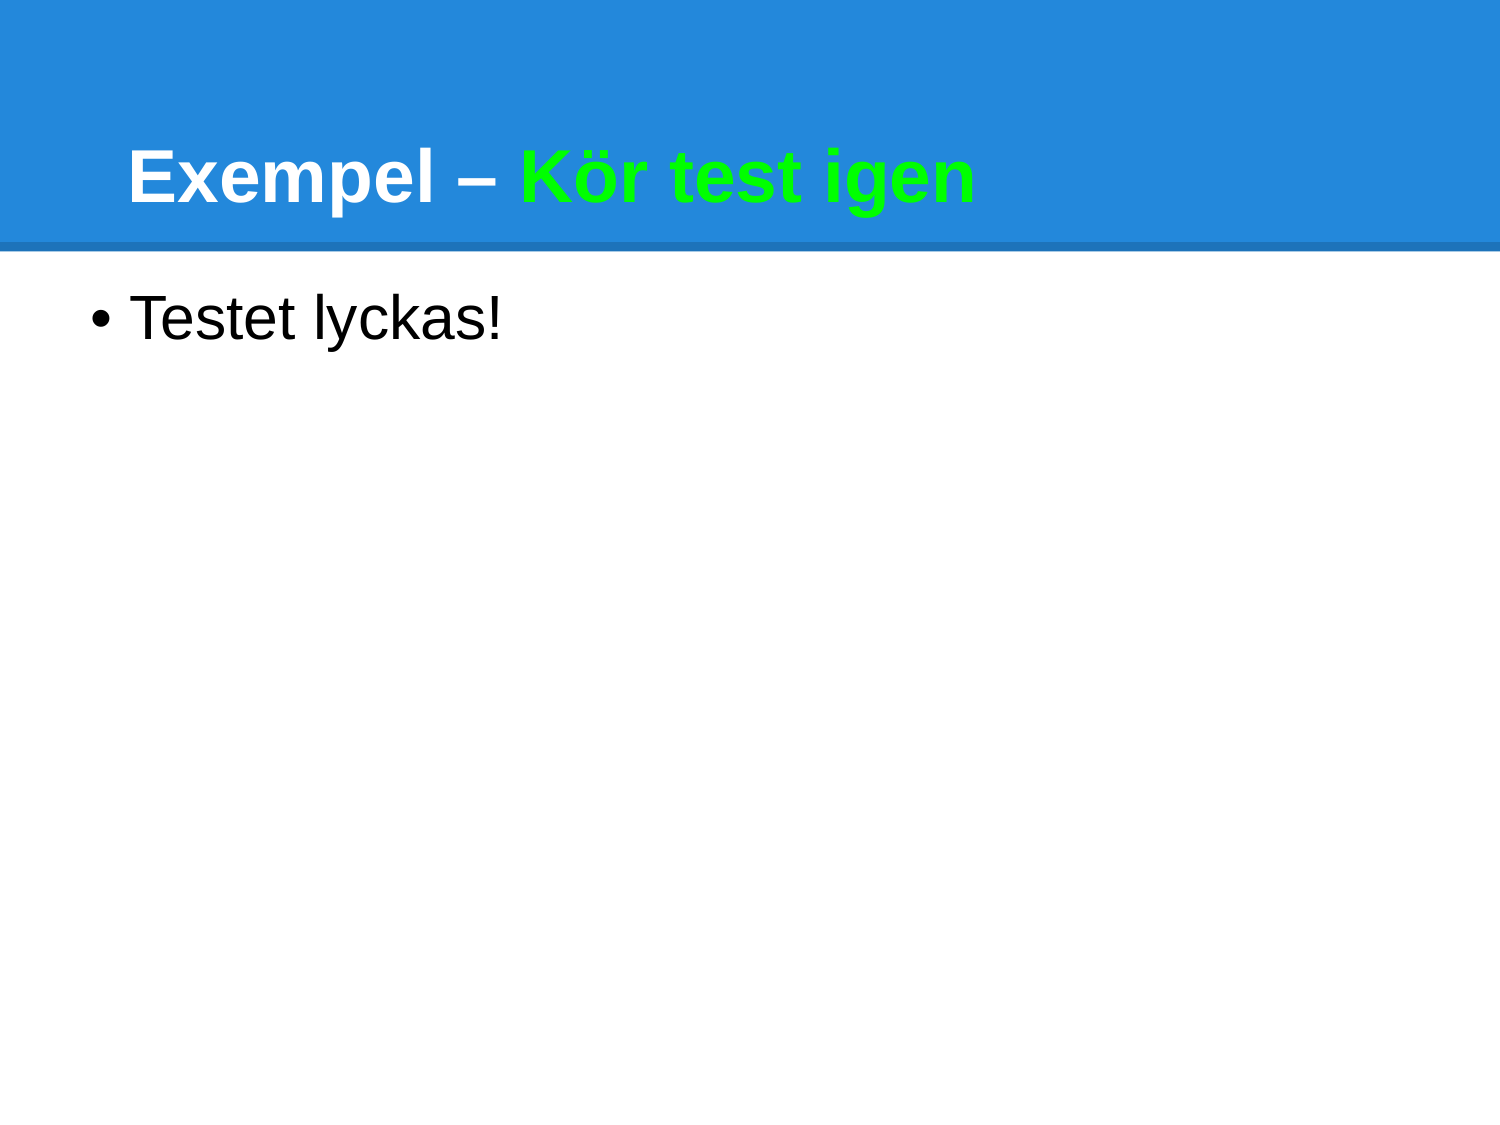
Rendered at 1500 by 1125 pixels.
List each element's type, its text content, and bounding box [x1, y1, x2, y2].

title Exempel – Kör test igen [75, 14, 1425, 233]
list • Testet lyckas! [75, 262, 1425, 931]
